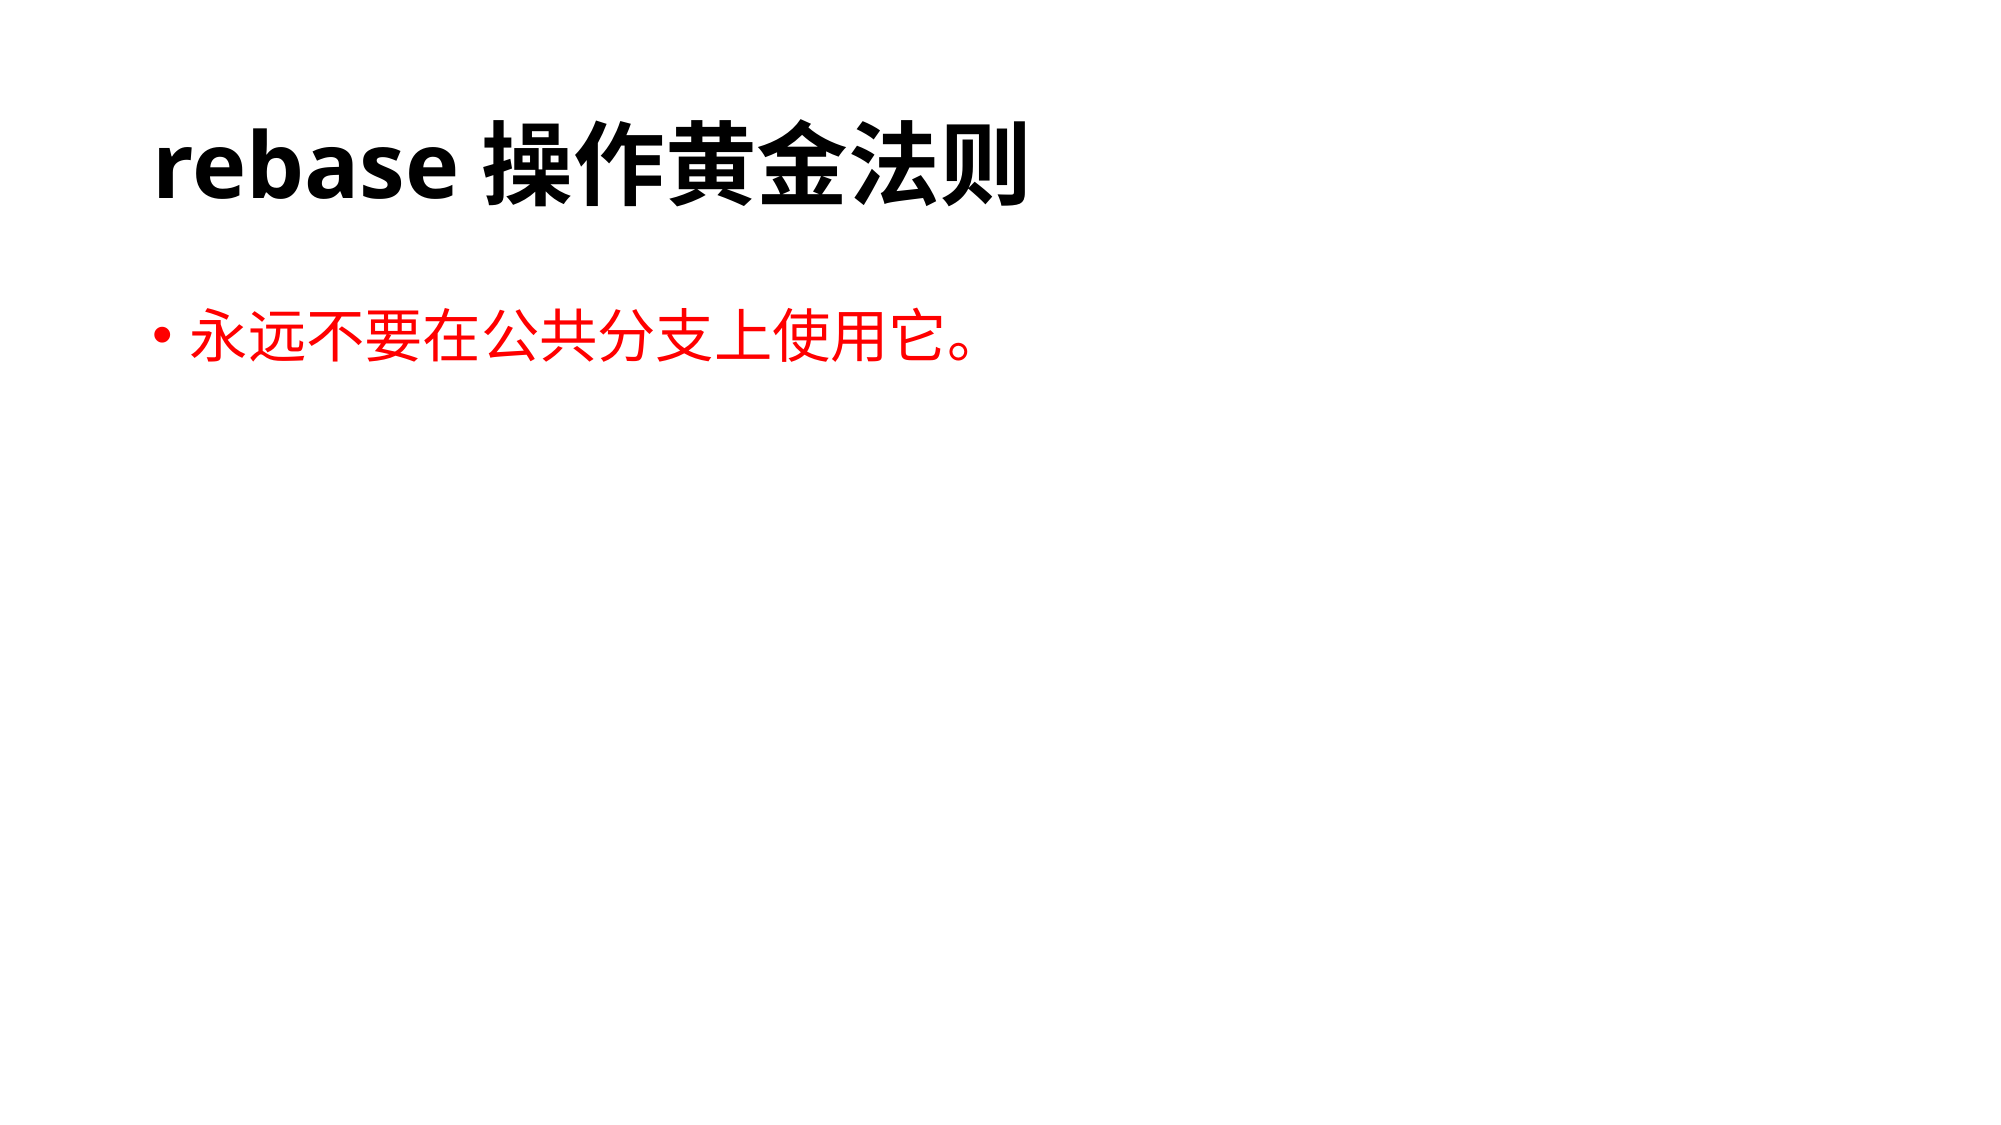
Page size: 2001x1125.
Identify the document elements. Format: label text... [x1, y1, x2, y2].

list 永远不要在公共分支上使用它。 [137, 299, 1863, 1014]
title rebase操作黄金法则 [137, 59, 1863, 278]
